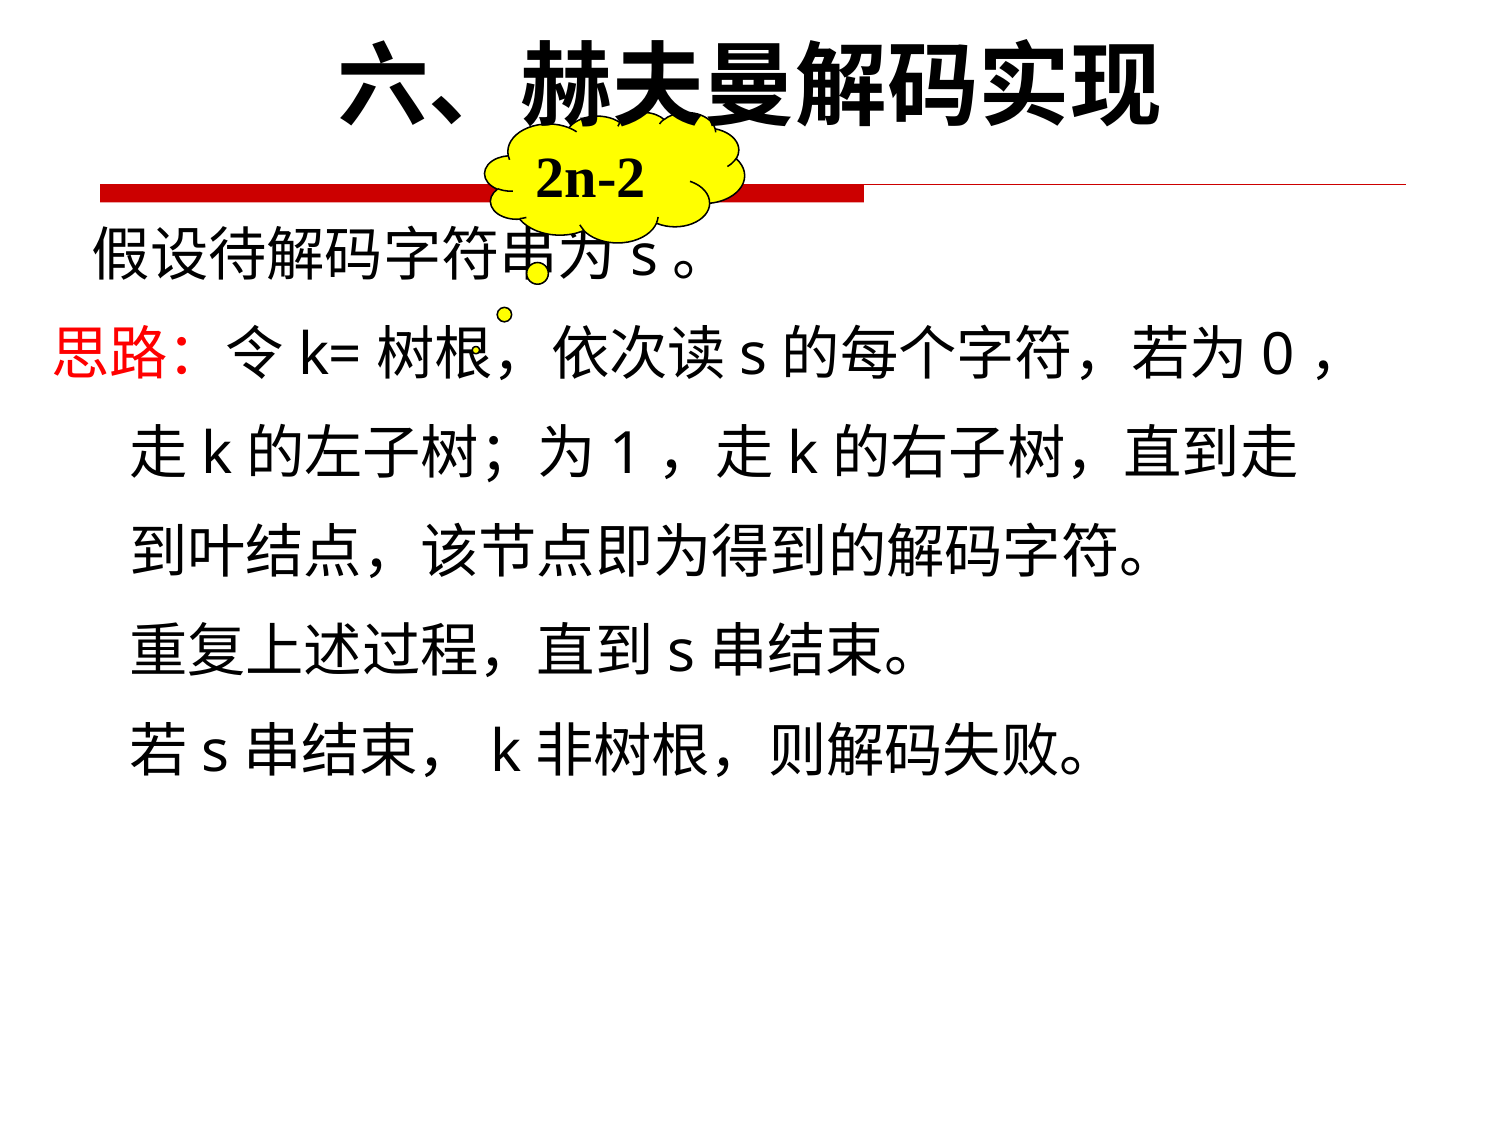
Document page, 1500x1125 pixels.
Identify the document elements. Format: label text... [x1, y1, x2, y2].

text_box 假设待解码字符串为s。 思路：令k=树根，依次读s的每个字符，若为0， 走k的左子树；为1，走k的右子树，直到走 到叶结点，该节点即为得到的解码字符。 重复上述过程，直到s串结束。 若s串结束，k非树根，则解码失败。 [0, 209, 1471, 890]
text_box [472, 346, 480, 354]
text_box 六、赫夫曼解码实现 [56, 19, 1444, 144]
text_box 2n-2 [484, 144, 745, 243]
text_box 2n-2 [526, 262, 549, 285]
text_box 2n-2 [497, 307, 512, 322]
